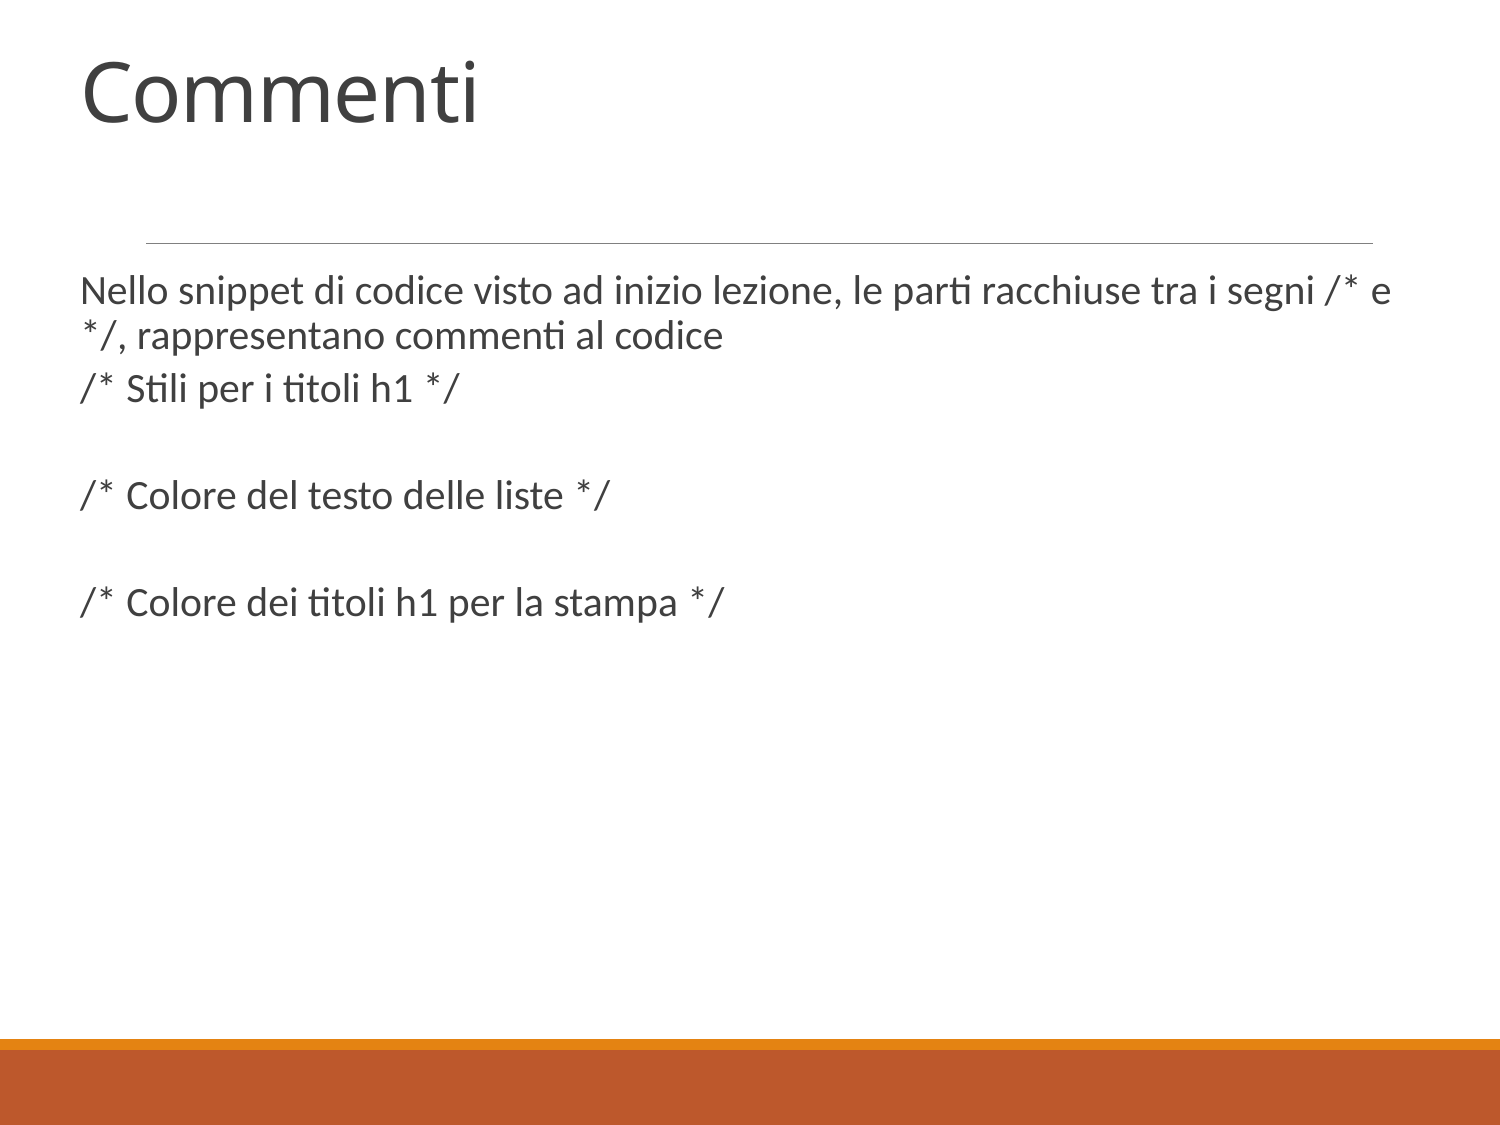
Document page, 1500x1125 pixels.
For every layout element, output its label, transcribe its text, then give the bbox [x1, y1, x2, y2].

list Nello snippet di codice visto ad inizio lezione, le parti racchiuse tra i segni /* e */, rappresentano commenti al codice /* Stili per i titoli h1 */ /* Colore del testo delle liste */ /* Colore dei titoli h1 per la stampa */ [64, 260, 1424, 1000]
title Commenti [64, 47, 1424, 244]
